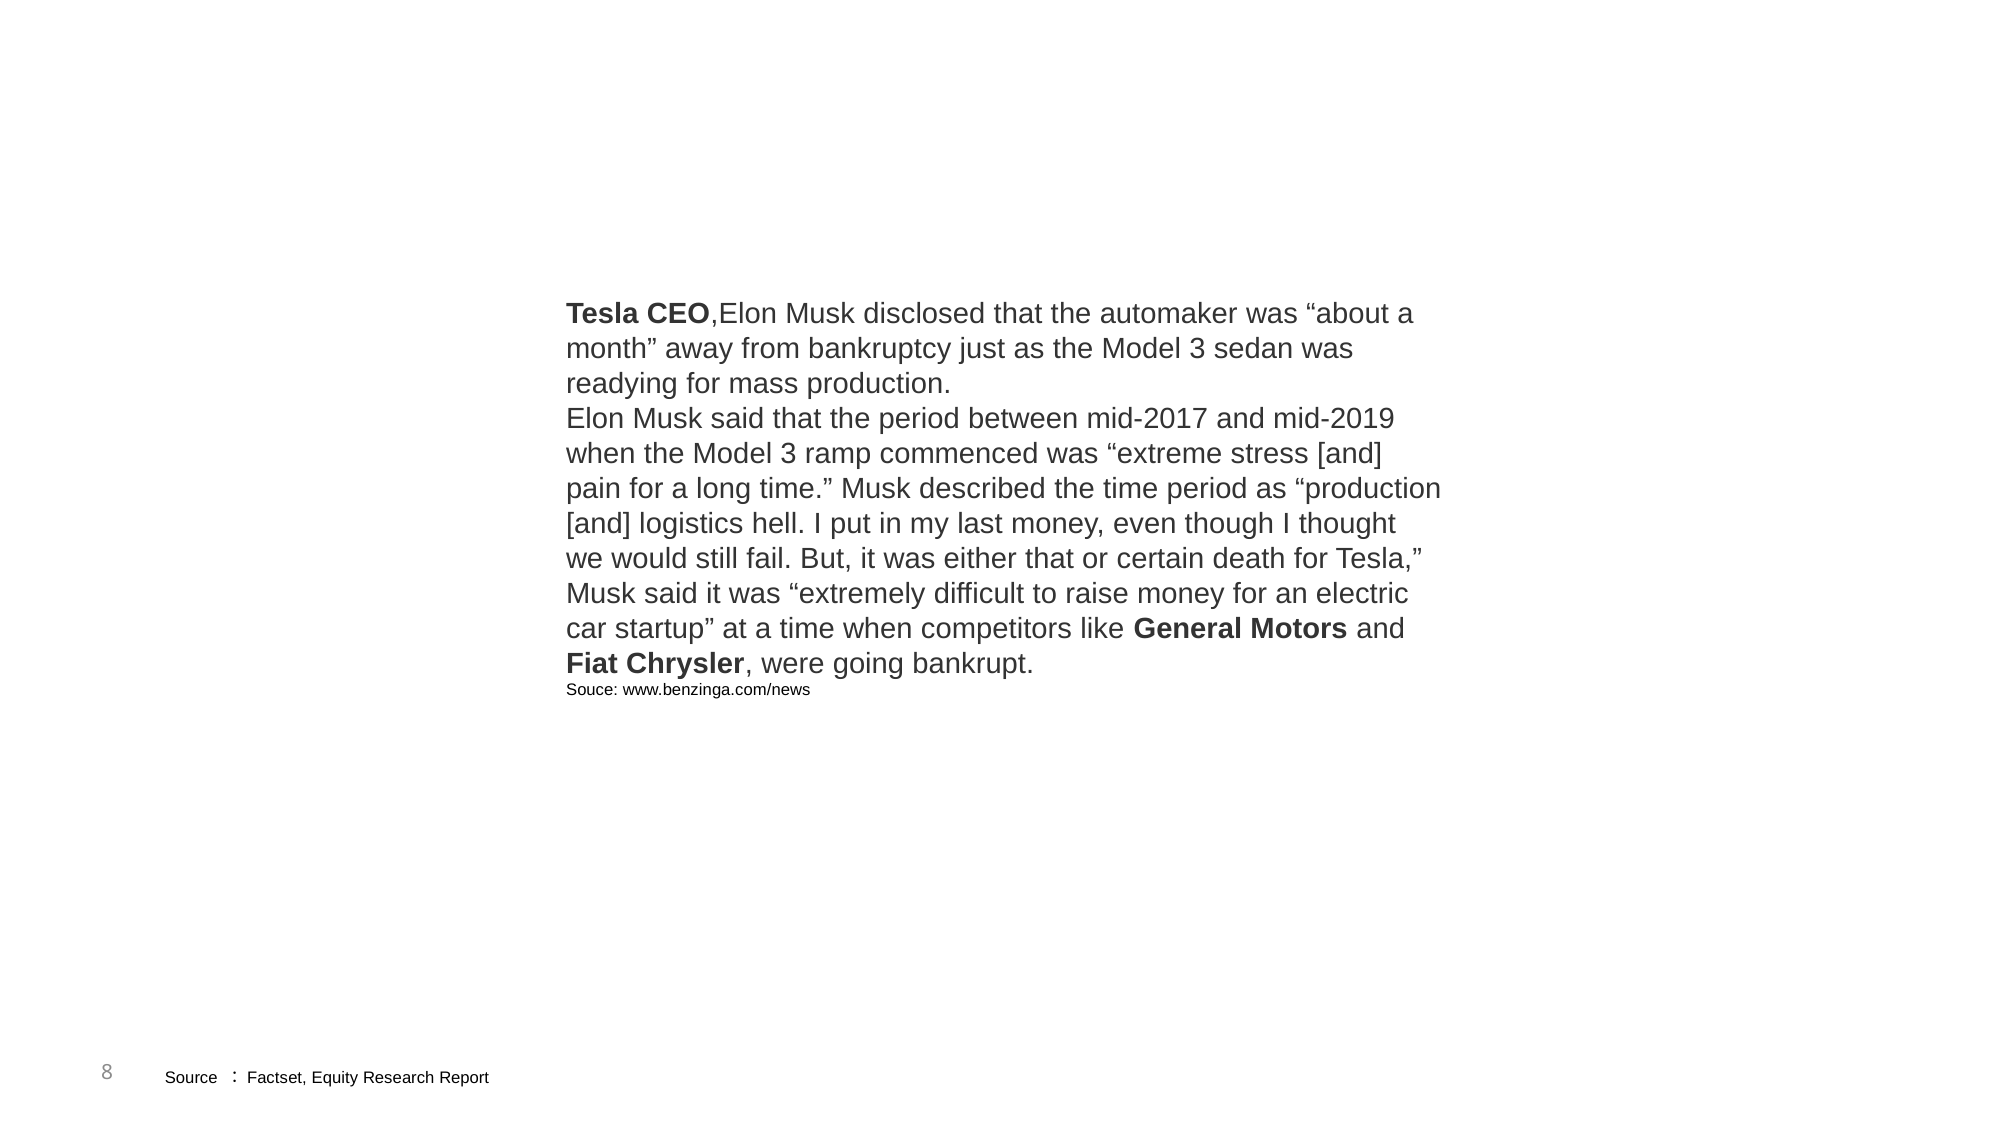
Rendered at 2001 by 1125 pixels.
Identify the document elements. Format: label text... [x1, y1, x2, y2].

text_box Tesla CEO,Elon Musk disclosed that the automaker was “about a month” away from bankruptcy just as the Model 3 sedan was readying for mass production. Elon Musk said that the period between mid-2017 and mid-2019 when the Model 3 ramp commenced was “extreme stress [and] pain for a long time.” Musk described the time period as “production [and] logistics hell. I put in my last money, even though I thought we would still fail. But, it was either that or certain death for Tesla,” Musk said it was “extremely difficult to raise money for an electric car startup” at a time when competitors like General Motors and Fiat Chrysler, were going bankrupt. Souce: www.benzinga.com/news [551, 287, 1458, 707]
slide_number 8 [86, 1042, 536, 1103]
text_box Source ：Factset, Equity Research Report [149, 1053, 1005, 1094]
